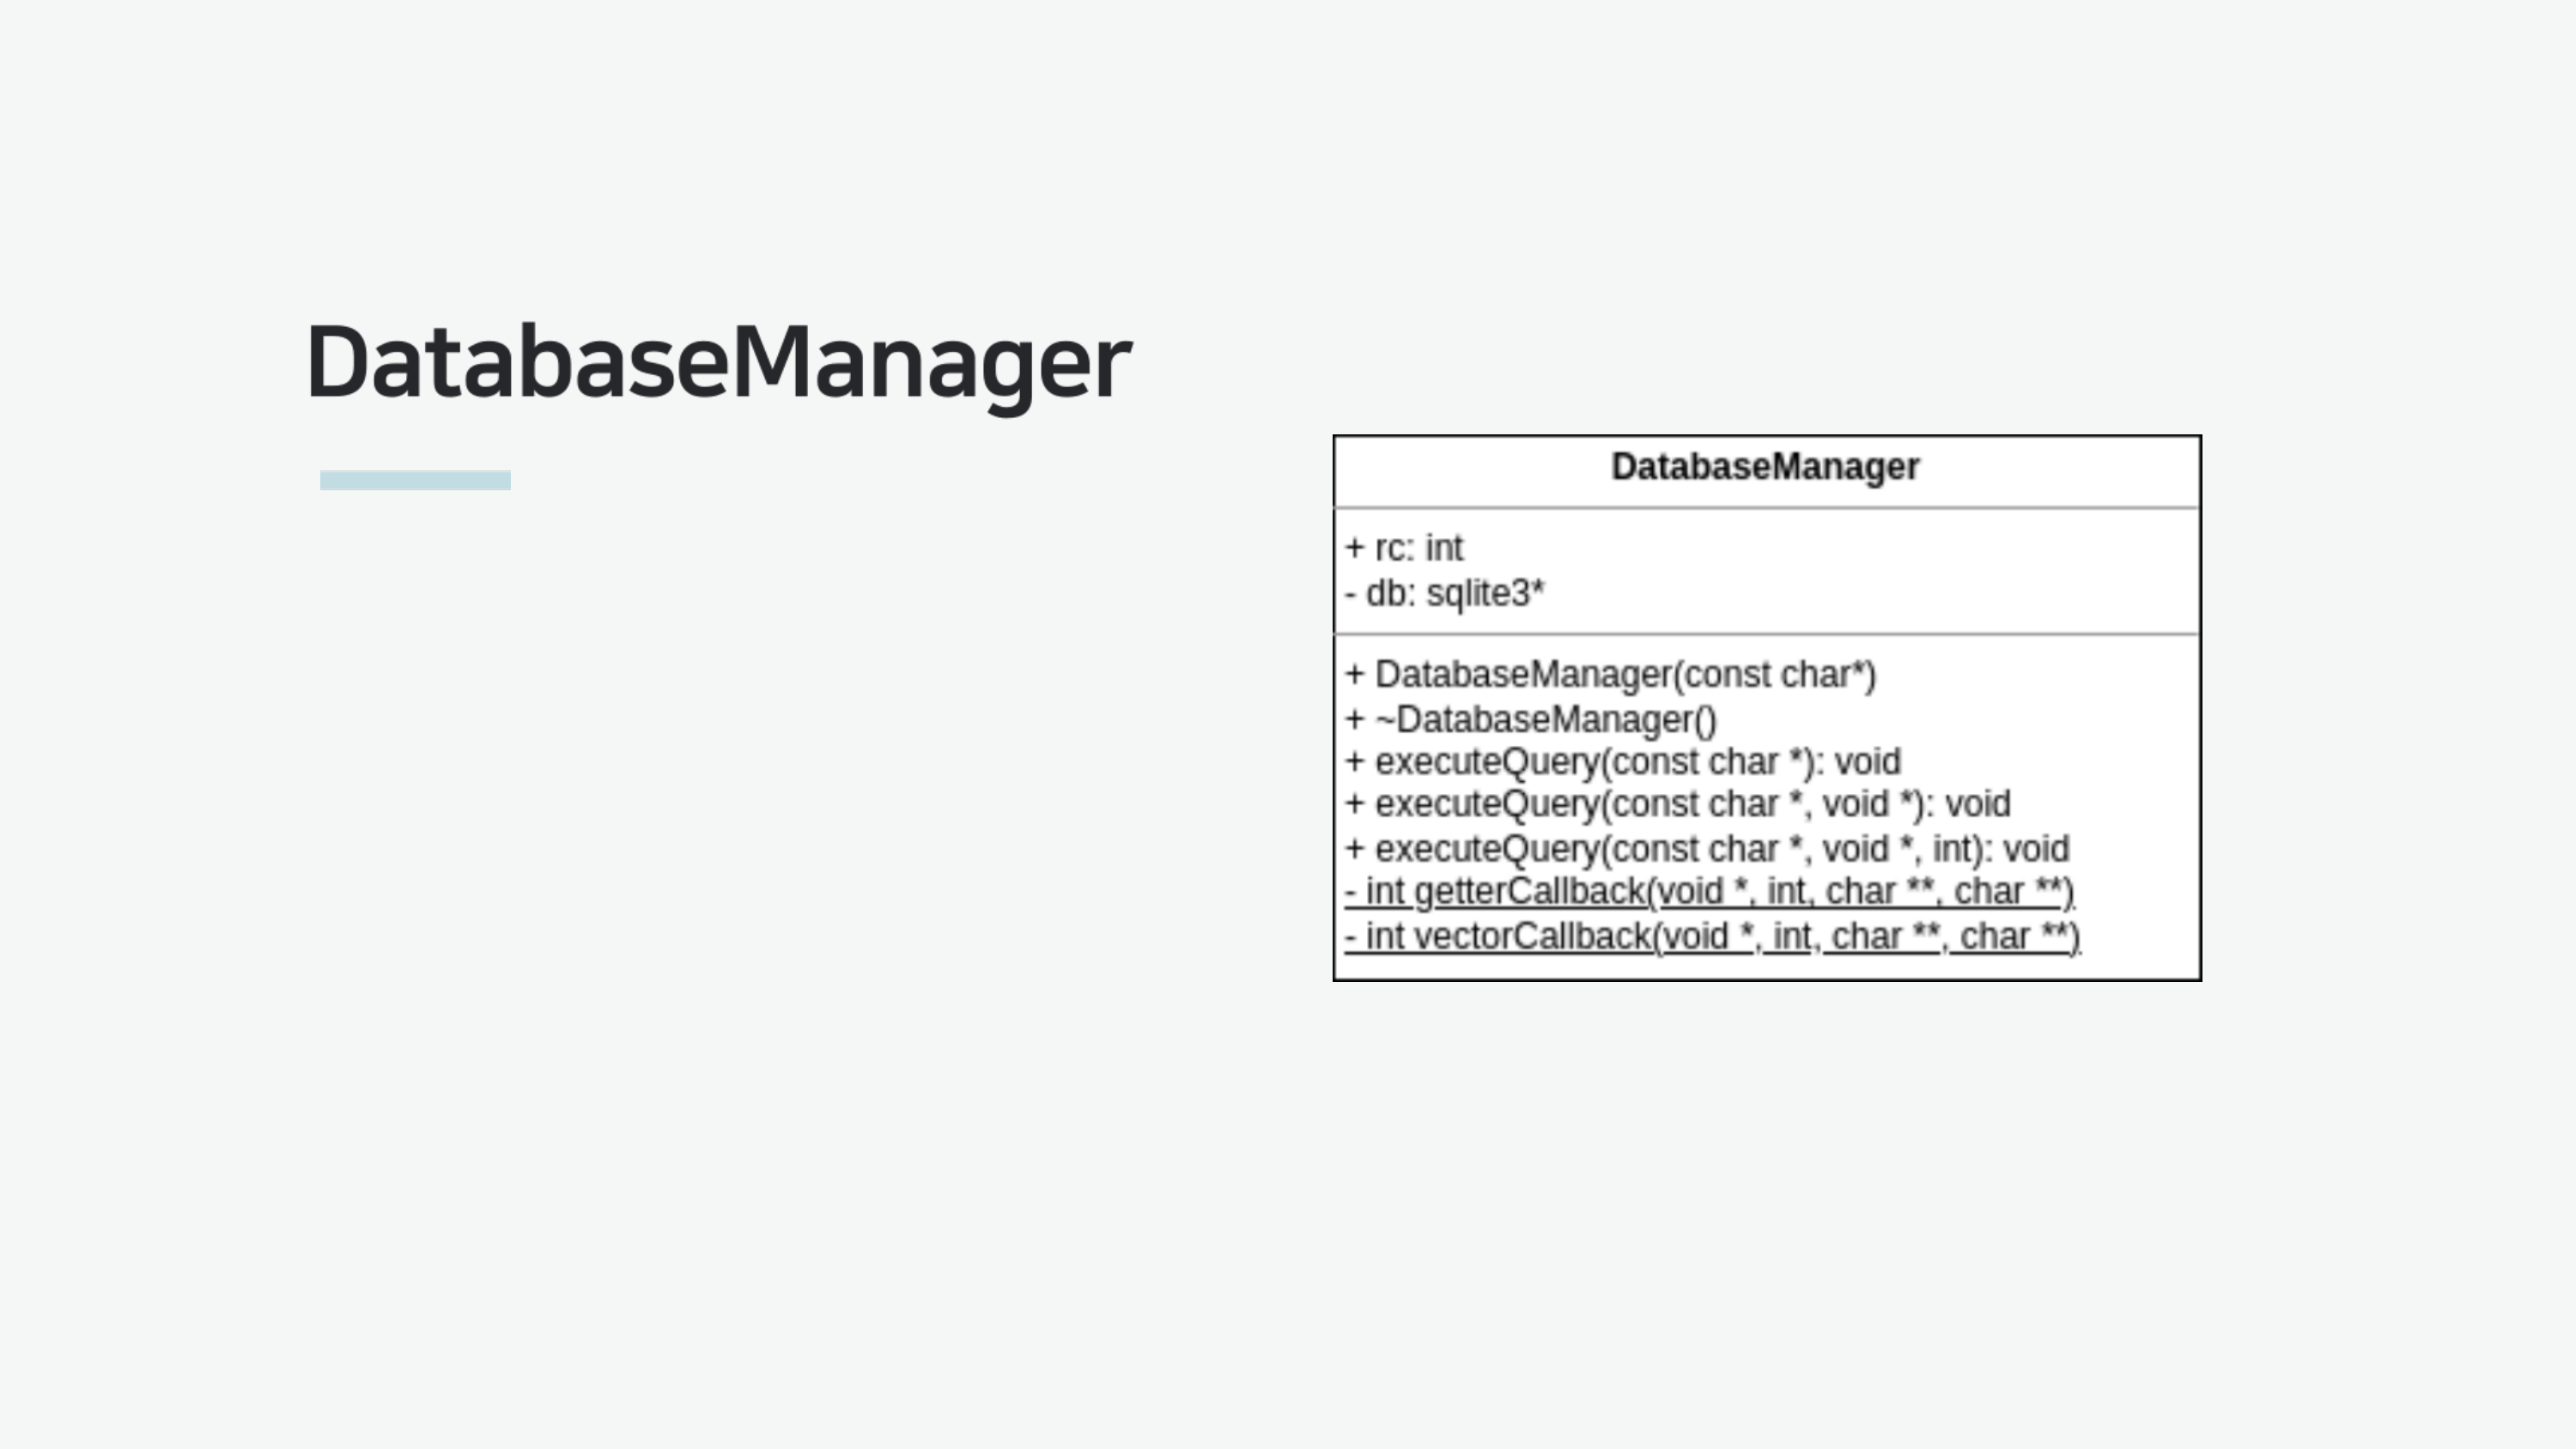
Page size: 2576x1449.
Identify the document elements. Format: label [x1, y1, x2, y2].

text_box [320, 445, 512, 516]
text_box [1333, 434, 2202, 983]
picture [267, 243, 1244, 533]
